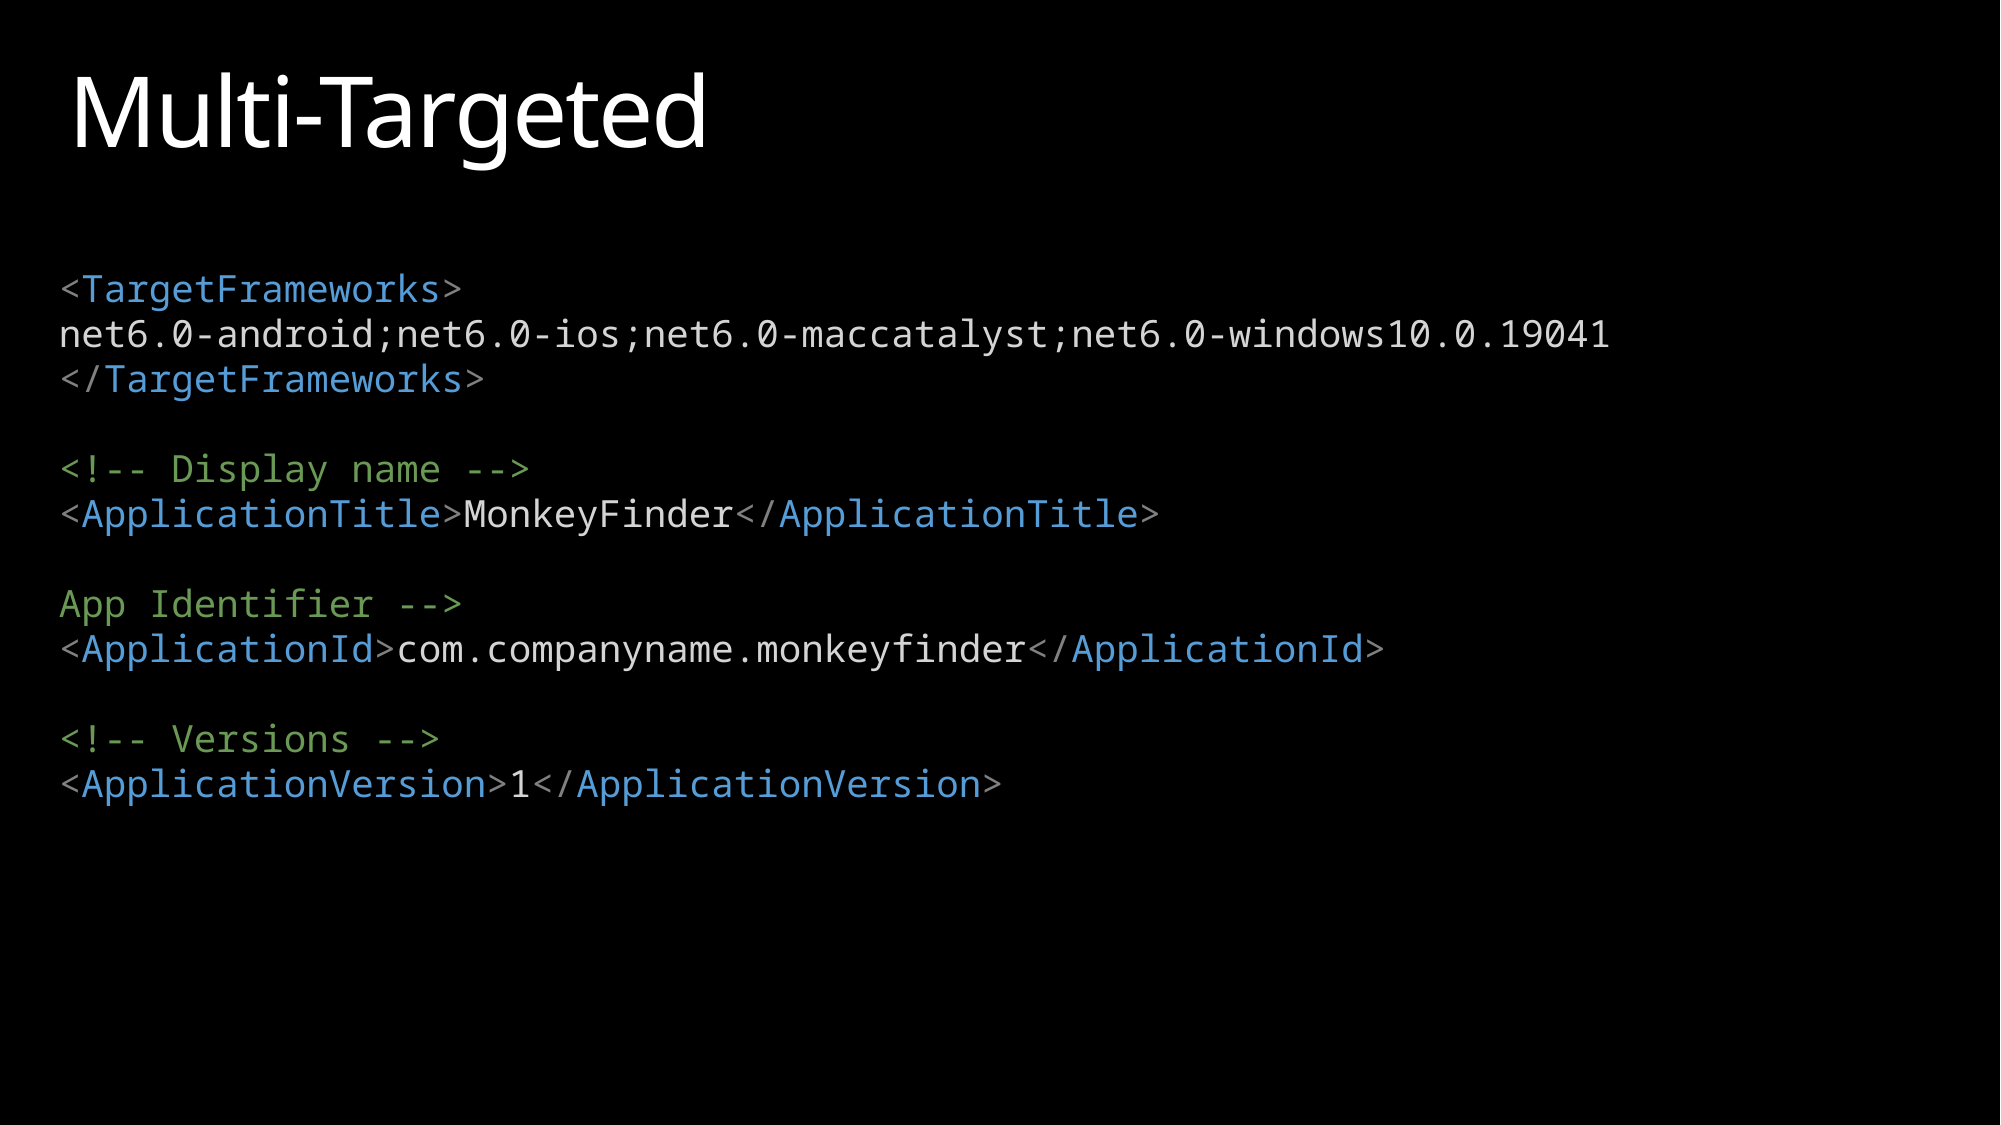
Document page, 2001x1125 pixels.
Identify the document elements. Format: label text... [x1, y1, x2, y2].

title Multi-Targeted [44, 47, 1957, 196]
text_box <TargetFrameworks> net6.0-android;net6.0-ios;net6.0-maccatalyst;net6.0-windows10.0.19041 </TargetFrameworks> <!-- Display name --> <ApplicationTitle>MonkeyFinder</ApplicationTitle> App Identifier --> <ApplicationId>com.companyname.monkeyfinder</ApplicationId> <!-- Versions --> <ApplicationVersion>1</ApplicationVersion> [44, 258, 1822, 903]
